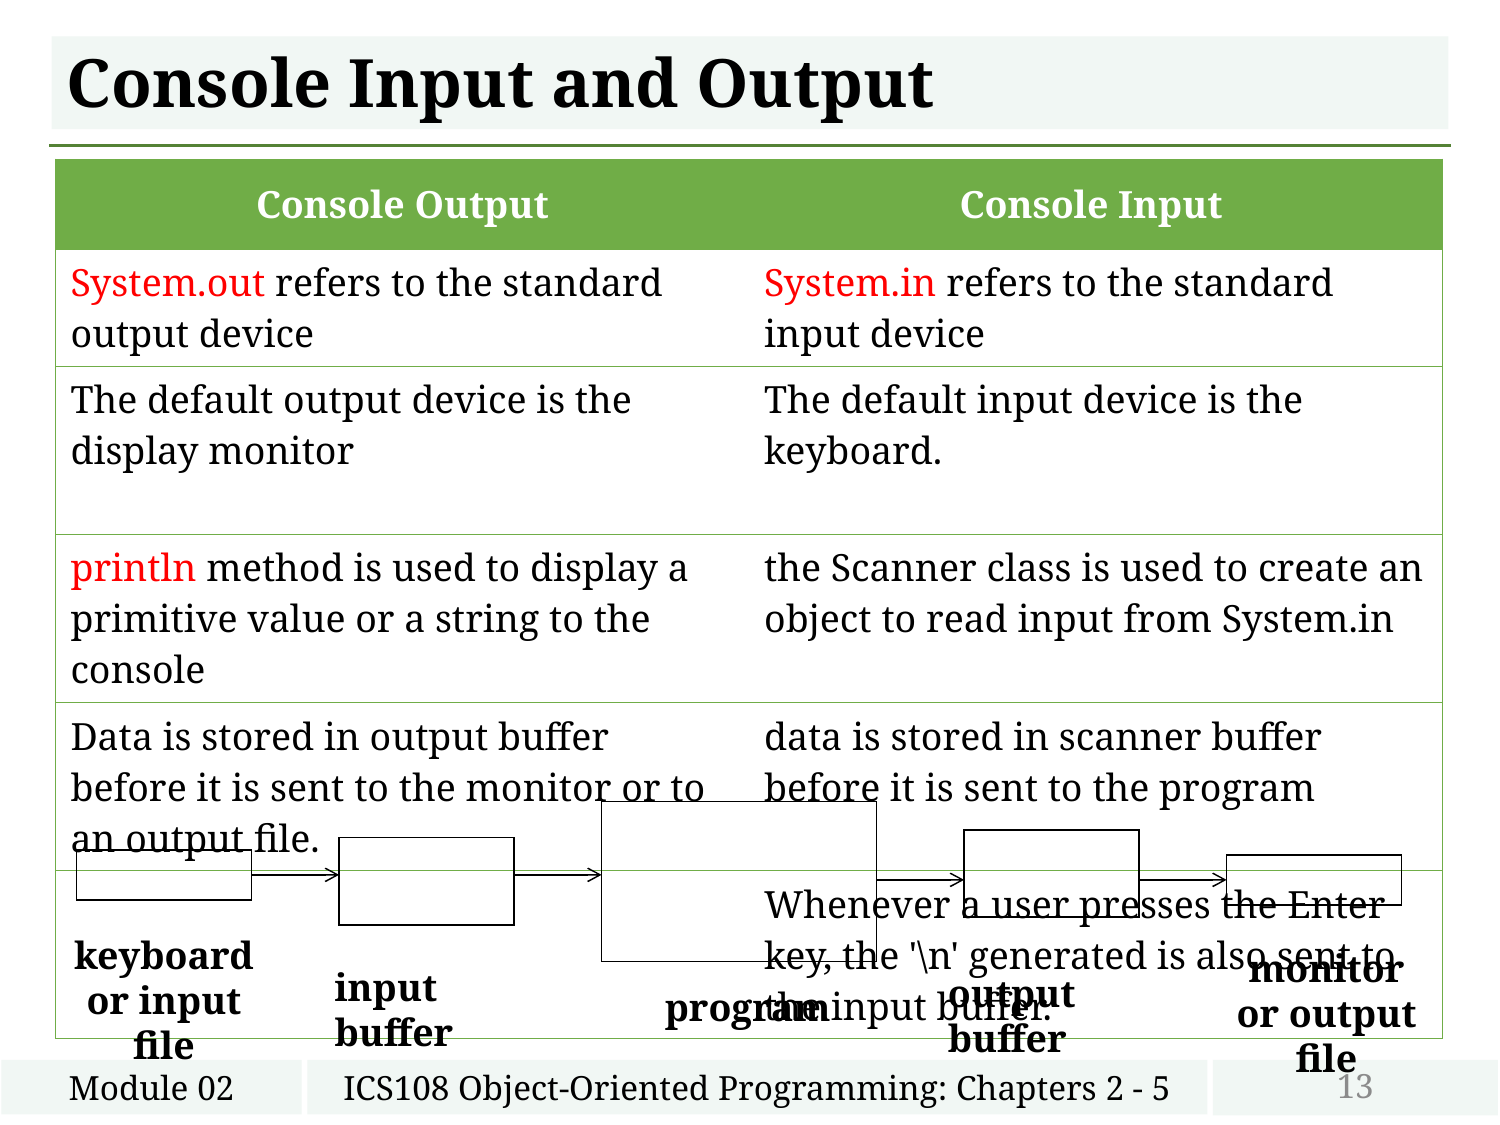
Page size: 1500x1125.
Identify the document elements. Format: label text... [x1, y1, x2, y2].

table_header Console Output [56, 160, 749, 249]
table_cell System.in refers to the standard input device [749, 250, 1442, 366]
table_cell the Scanner class is used to create an object to read input from System.in [749, 535, 1442, 702]
table_cell data is stored in scanner buffer before it is sent to the program [749, 703, 1442, 801]
title Console Input and Output [51, 36, 1449, 130]
table_cell The default output device is the display monitor [56, 367, 749, 534]
table_cell println method is used to display a primitive value or a string to the console [56, 535, 749, 702]
table_cell Data is stored in output buffer before it is sent to the monitor or to an output file. [56, 703, 749, 801]
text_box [51, 801, 1452, 1044]
slide_number 13 [1212, 1059, 1498, 1116]
table_cell The default input device is the keyboard. [749, 367, 1442, 534]
table_header Console Input [749, 160, 1442, 249]
table_cell System.out refers to the standard output device [56, 250, 749, 366]
